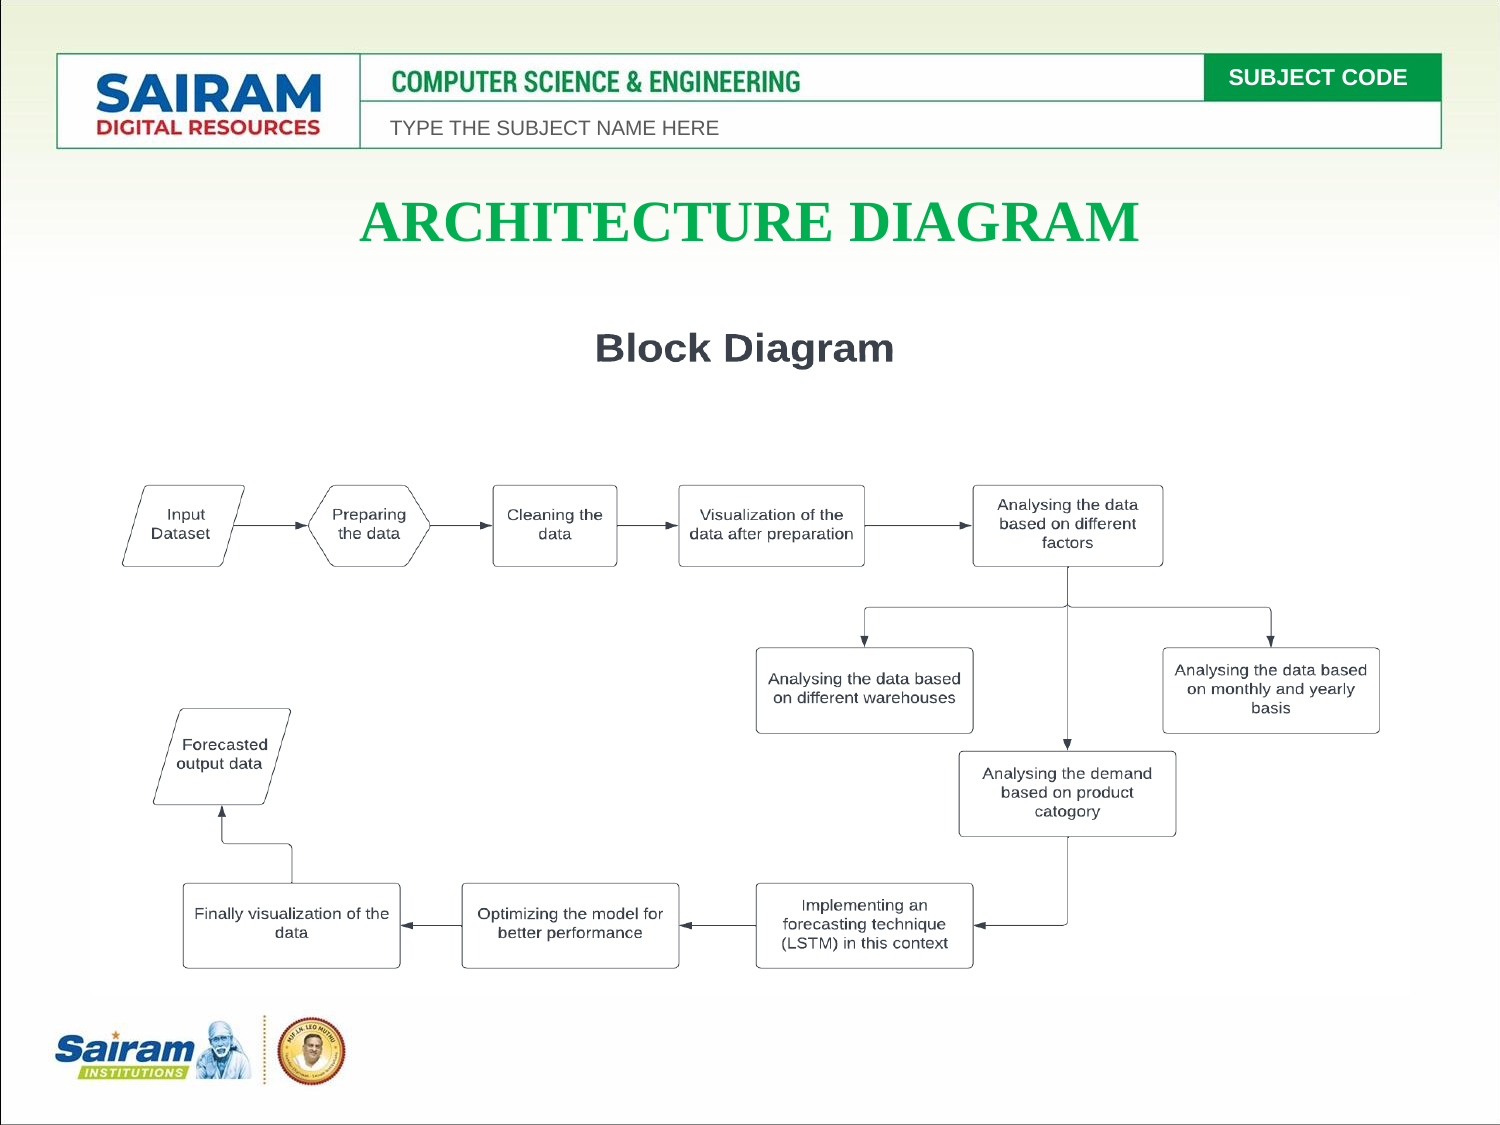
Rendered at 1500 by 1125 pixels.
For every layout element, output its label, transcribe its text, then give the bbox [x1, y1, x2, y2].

picture [0, 0, 1500, 1125]
title ARCHITECTURE DIAGRAM [51, 168, 1449, 252]
